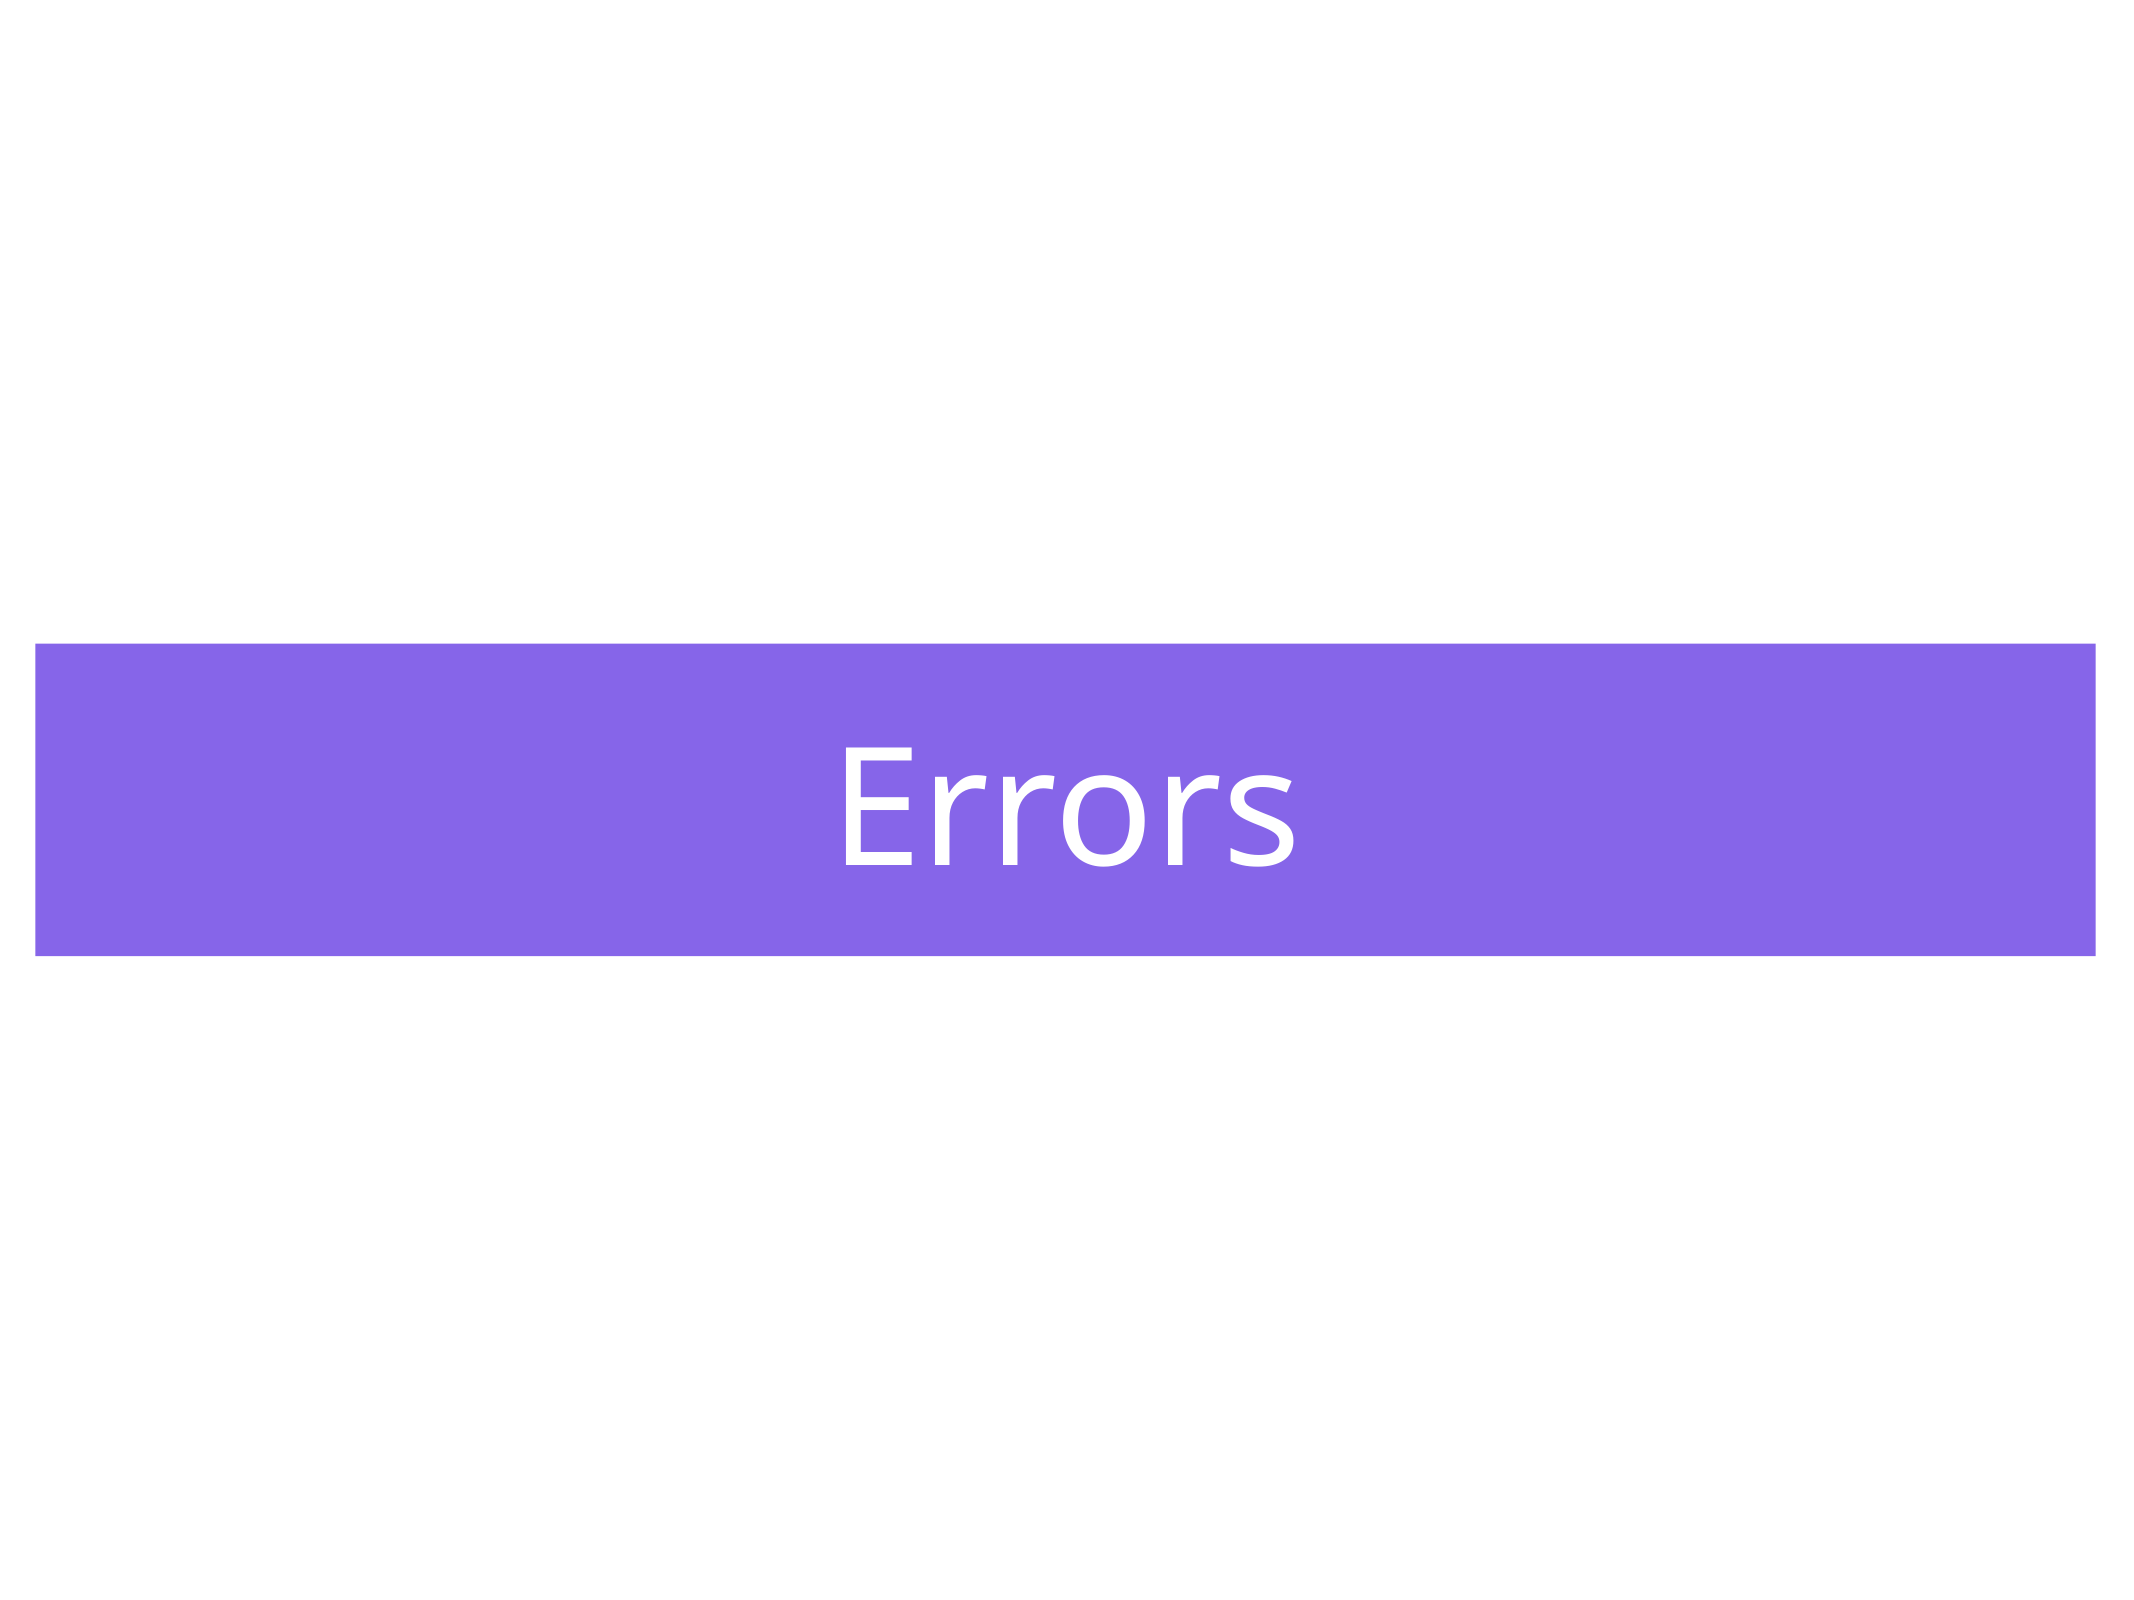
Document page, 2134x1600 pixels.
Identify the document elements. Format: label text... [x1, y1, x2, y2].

text_box Errors [35, 643, 2096, 957]
